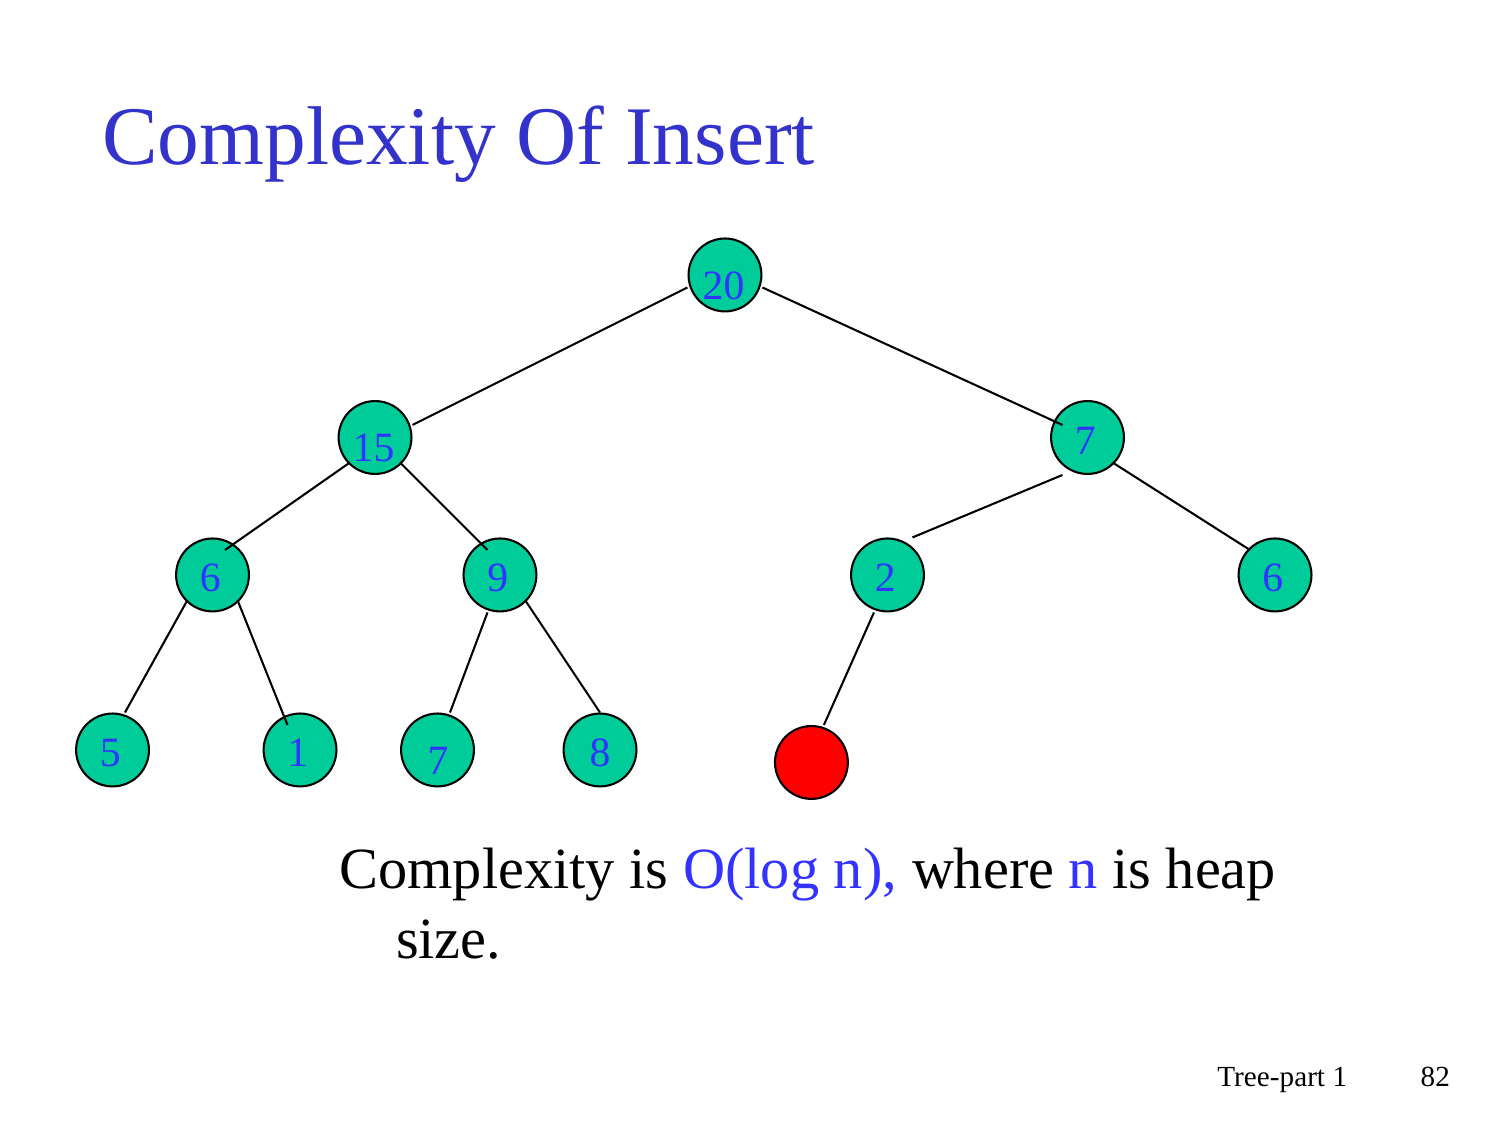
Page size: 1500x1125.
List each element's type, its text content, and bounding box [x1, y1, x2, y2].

text_box Complexity is O(log n), where n is heap size. [324, 822, 1400, 988]
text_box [774, 612, 875, 800]
footer Tree-part 1 [887, 1049, 1362, 1125]
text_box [75, 238, 1312, 791]
slide_number 82 [1362, 1049, 1466, 1125]
title Complexity Of Insert [87, 37, 1363, 225]
